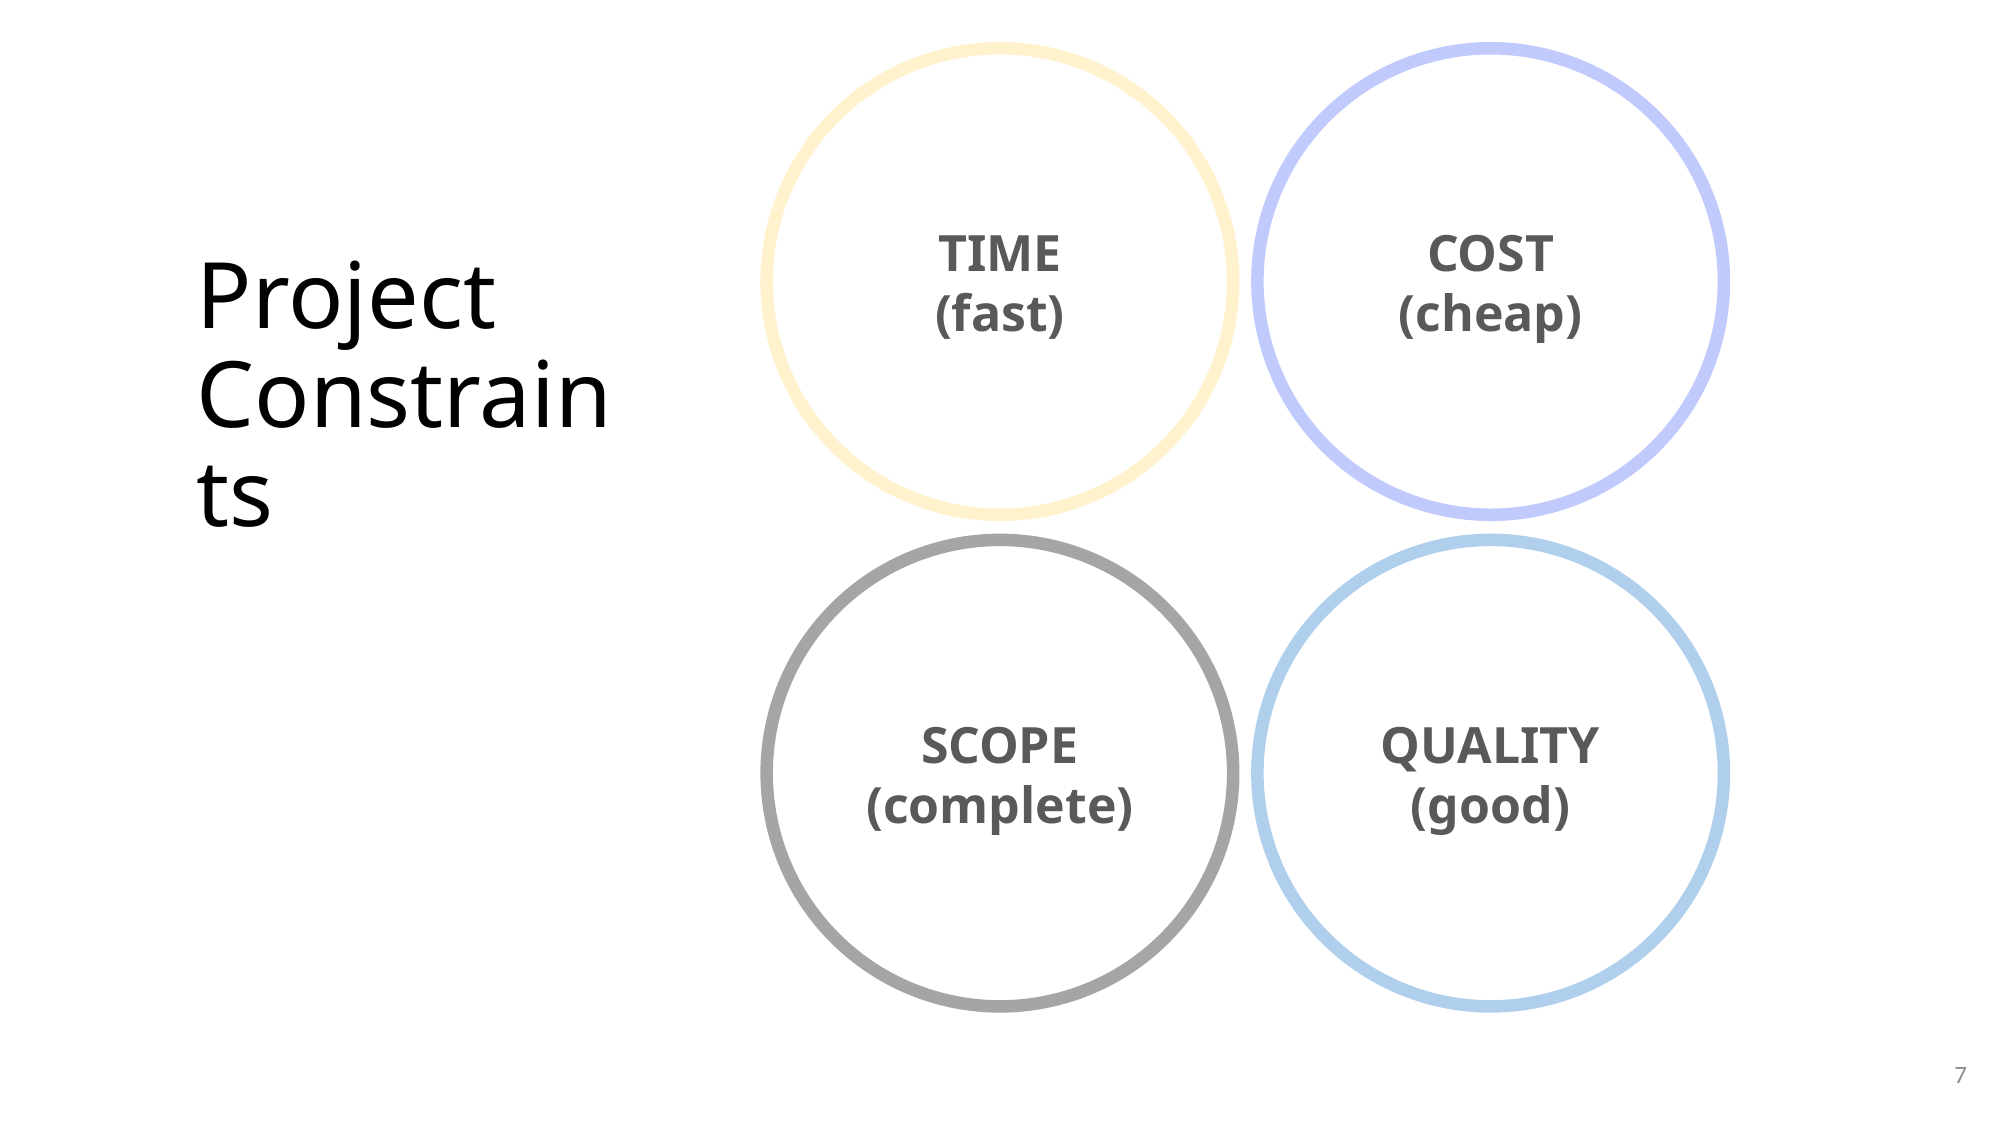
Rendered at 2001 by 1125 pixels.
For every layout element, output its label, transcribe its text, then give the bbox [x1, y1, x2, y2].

slide_number 7 [1867, 1038, 1988, 1125]
title Project Constraints [176, 229, 656, 647]
text_box TIME (fast) [766, 48, 1234, 515]
text_box QUALITY (good) [1257, 539, 1724, 1007]
text_box SCOPE (complete) [766, 539, 1234, 1007]
text_box COST (cheap) [1257, 48, 1724, 515]
